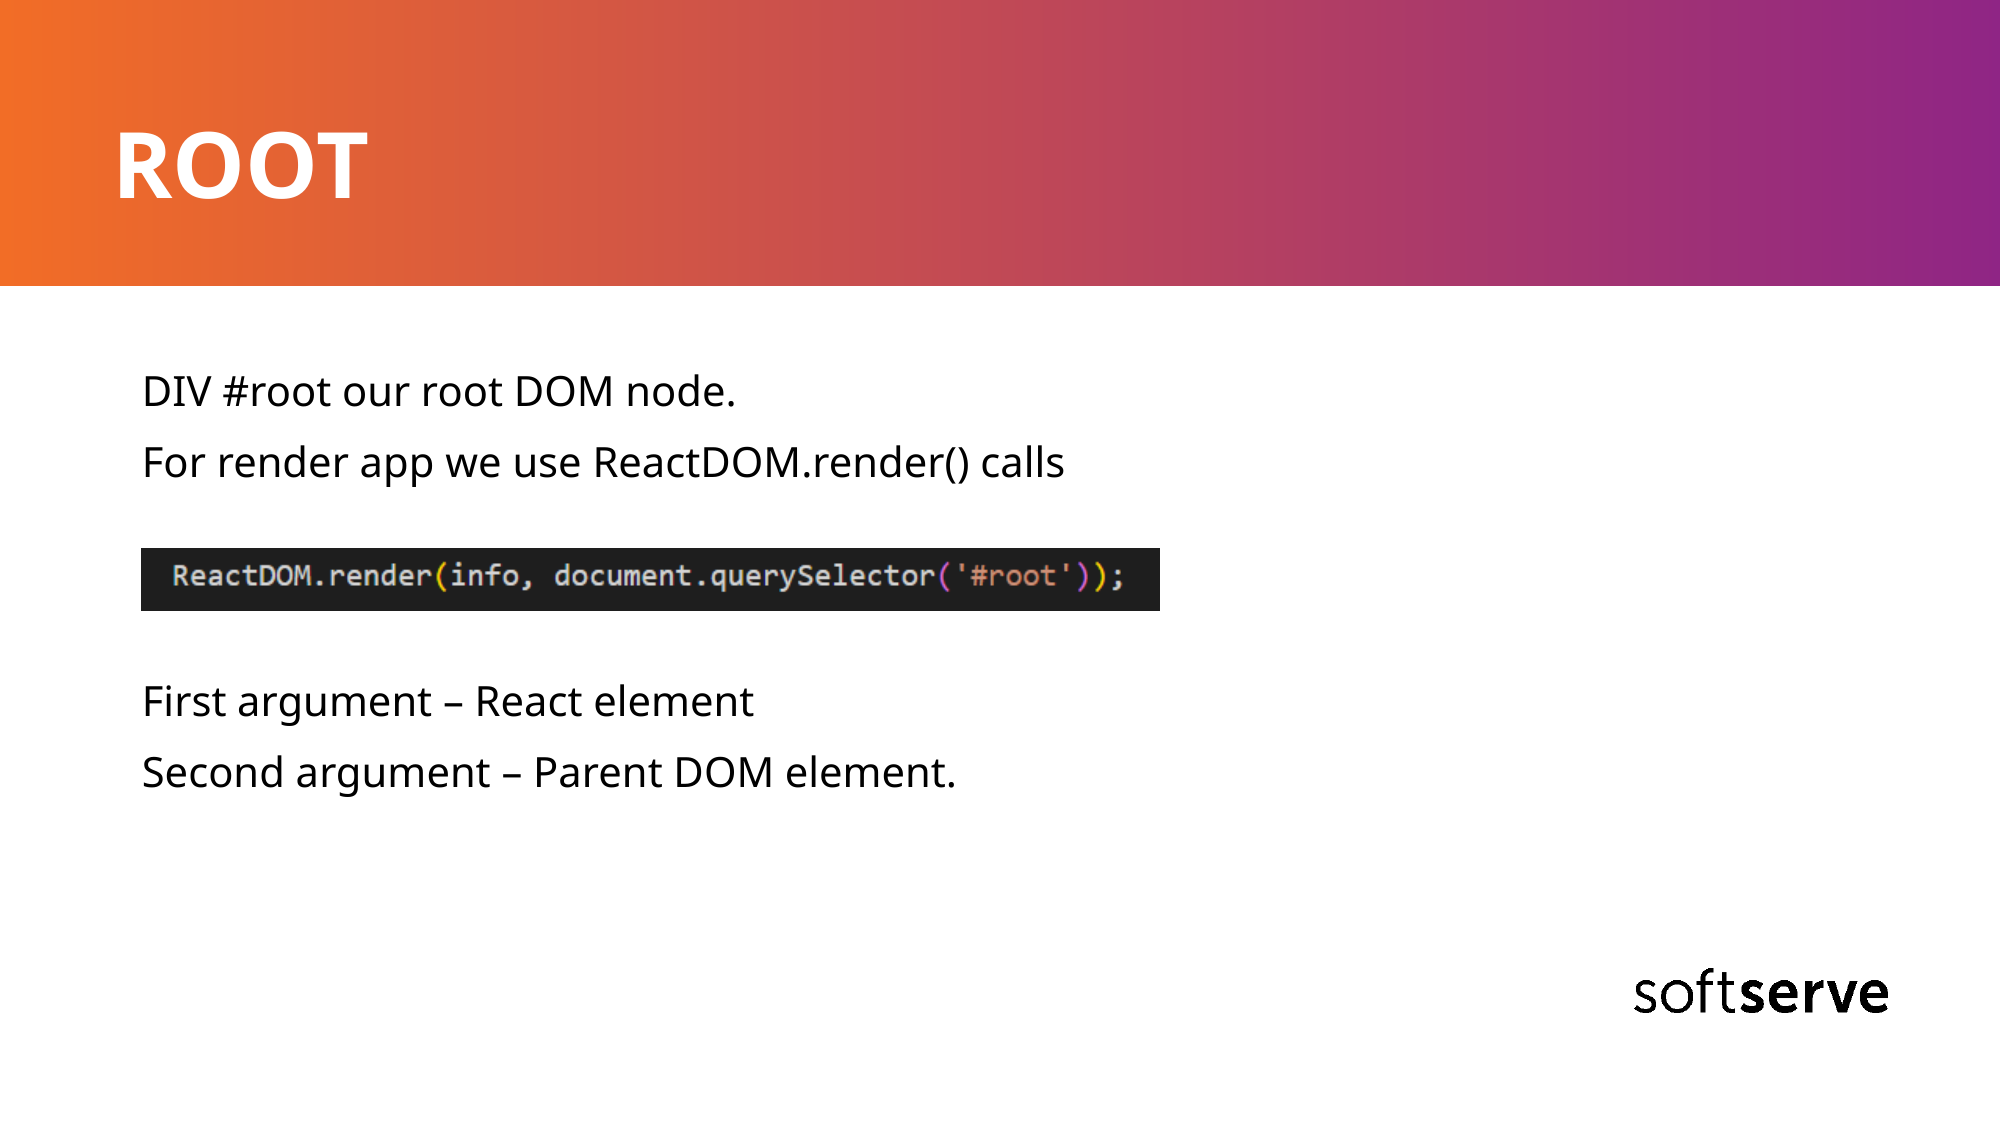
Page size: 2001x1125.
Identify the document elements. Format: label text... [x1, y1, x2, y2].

picture [141, 548, 1160, 611]
picture [1634, 968, 1888, 1013]
title ROOT [112, 112, 1888, 225]
text_box First argument – React element Second argument – Parent DOM element. [141, 667, 1579, 843]
list DIV #root our root DOM node. For render app we use ReactDOM.render() calls [141, 357, 1579, 515]
